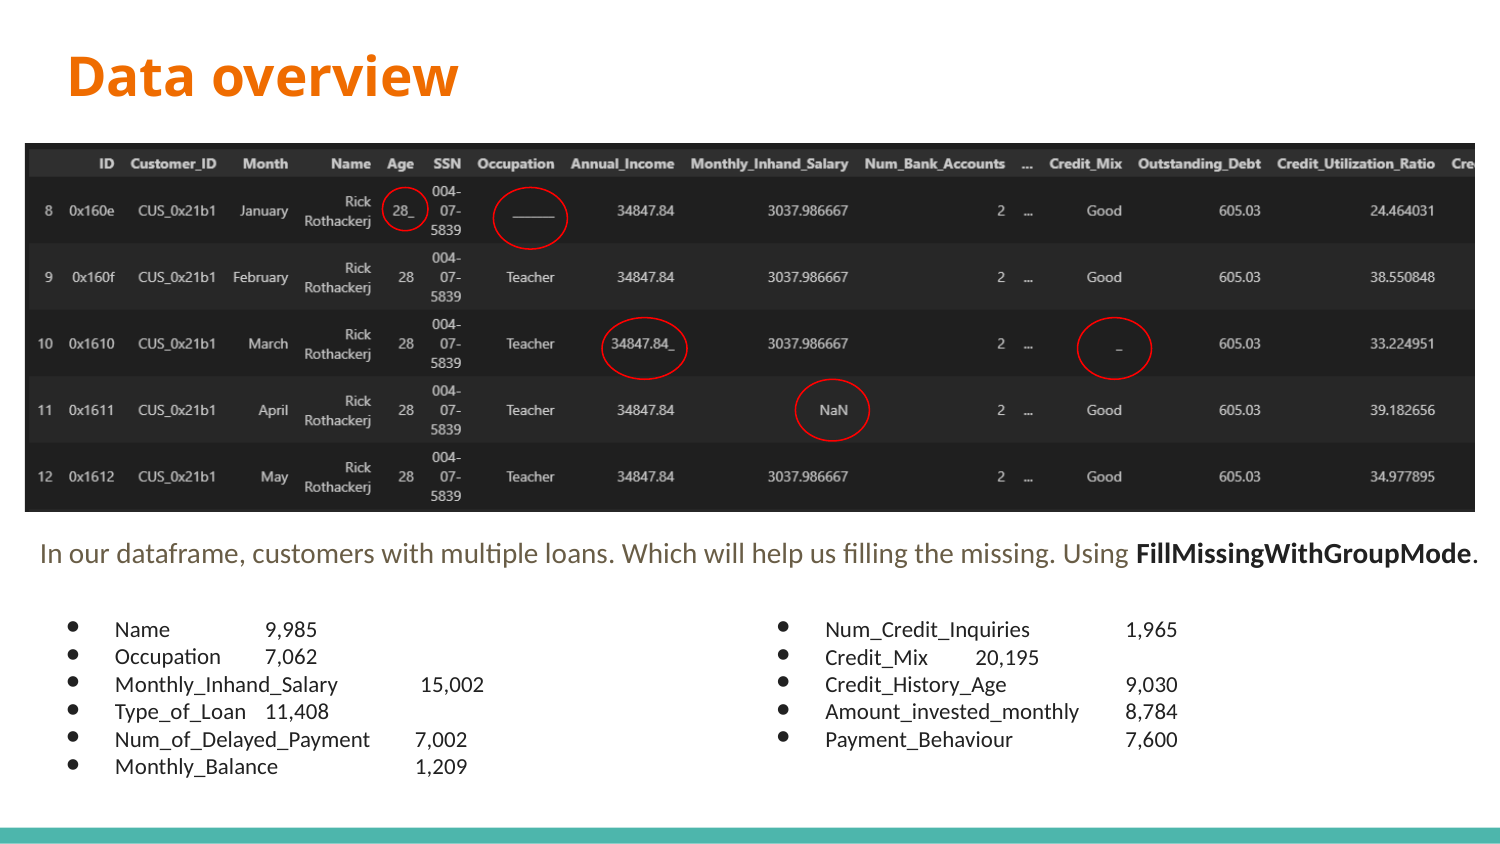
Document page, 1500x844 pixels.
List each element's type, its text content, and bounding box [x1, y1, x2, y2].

title Data overview [51, 26, 1402, 137]
text_box Name 9,985 Occupation 7,062 Monthly_Inhand_Salary 15,002 Type_of_Loan 11,408 Num_of_Delayed_Payment 7,002 Monthly_Balance 1,209 [24, 599, 736, 795]
text_box Num_Credit_Inquiries 1,965 Credit_Mix 20,195 Credit_History_Age 9,030 Amount_invested_monthly 8,784 Payment_Behaviour 7,600 [735, 599, 1311, 767]
picture [24, 142, 1476, 512]
text_box In our dataframe, customers with multiple loans. Which will help us filling the missing. Using FillMissingWithGroupMode. [24, 519, 1500, 585]
